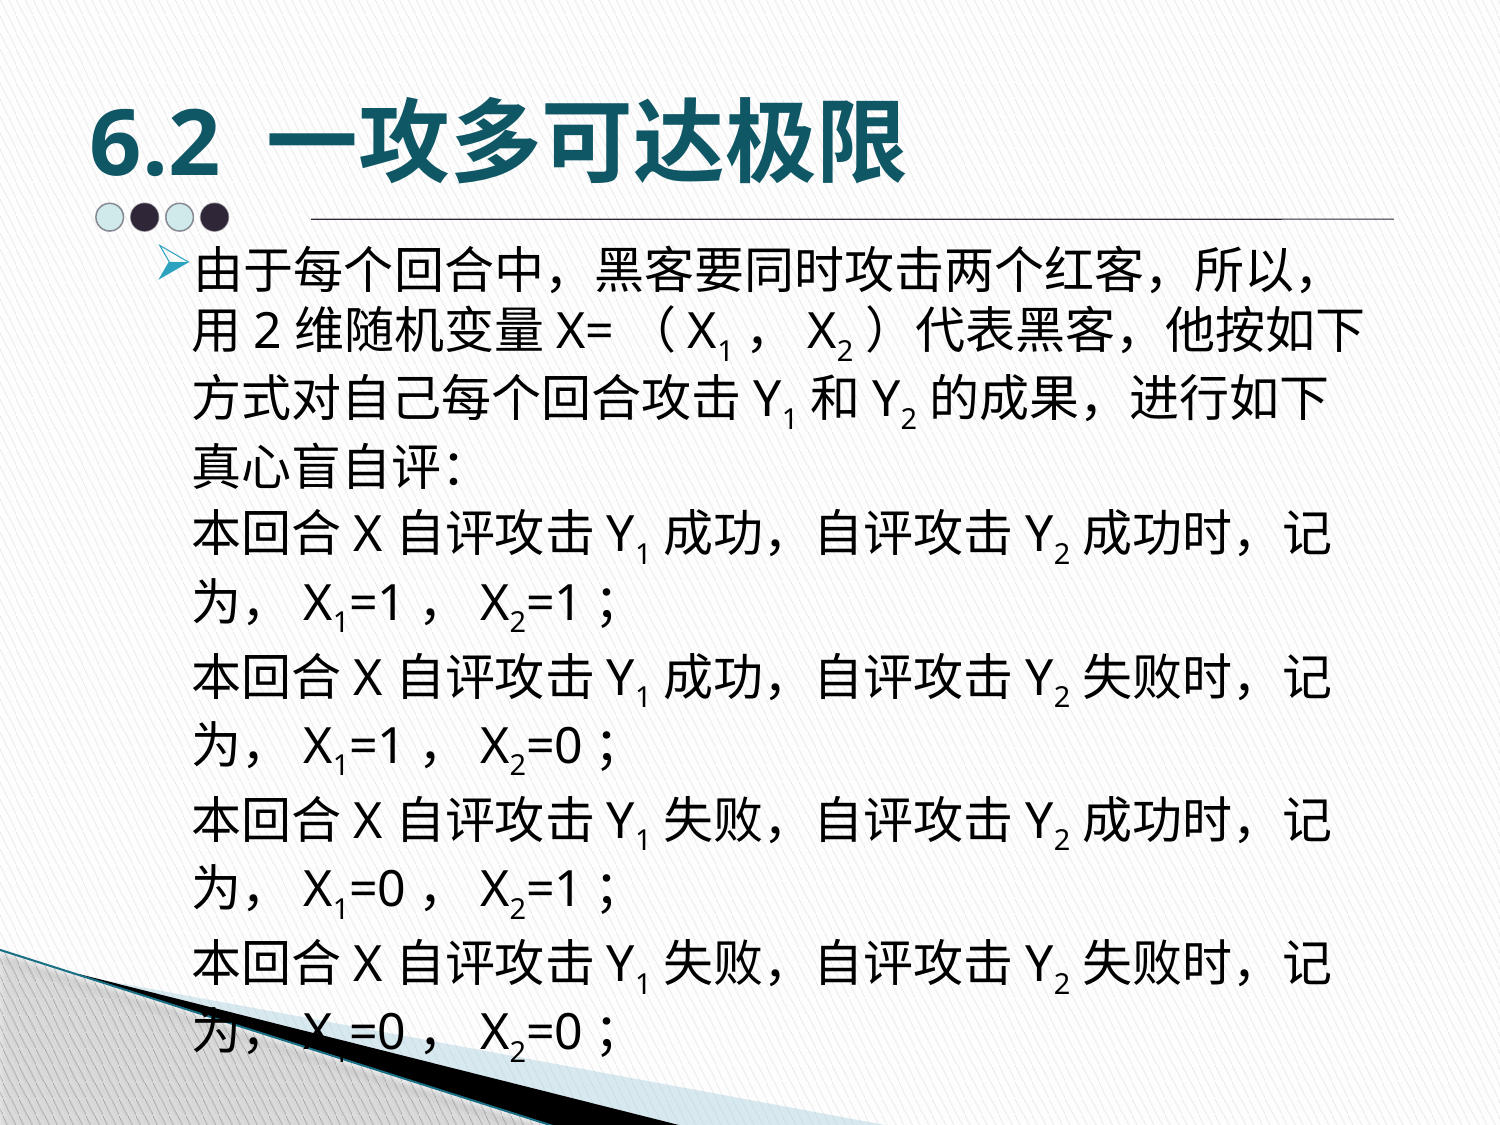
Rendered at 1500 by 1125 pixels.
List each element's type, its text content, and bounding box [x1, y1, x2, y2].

list 由于每个回合中，黑客要同时攻击两个红客，所以，用2维随机变量X=（X1，X2）代表黑客，他按如下方式对自己每个回合攻击Y1和Y2的成果，进行如下真心盲自评： 本回合X自评攻击Y1成功，自评攻击Y2成功时，记为，X1=1，X2=1； 本回合X自评攻击Y1成功，自评攻击Y2失败时，记为，X1=1，X2=0； 本回合X自评攻击Y1失败，自评攻击Y2成功时，记为，X1=0，X2=1； 本回合X自评攻击Y1失败，自评攻击Y2失败时，记为，X1=0，X2=0； [75, 231, 1394, 974]
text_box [95, 203, 229, 232]
title 6.2 一攻多可达极限 [75, 45, 1425, 233]
